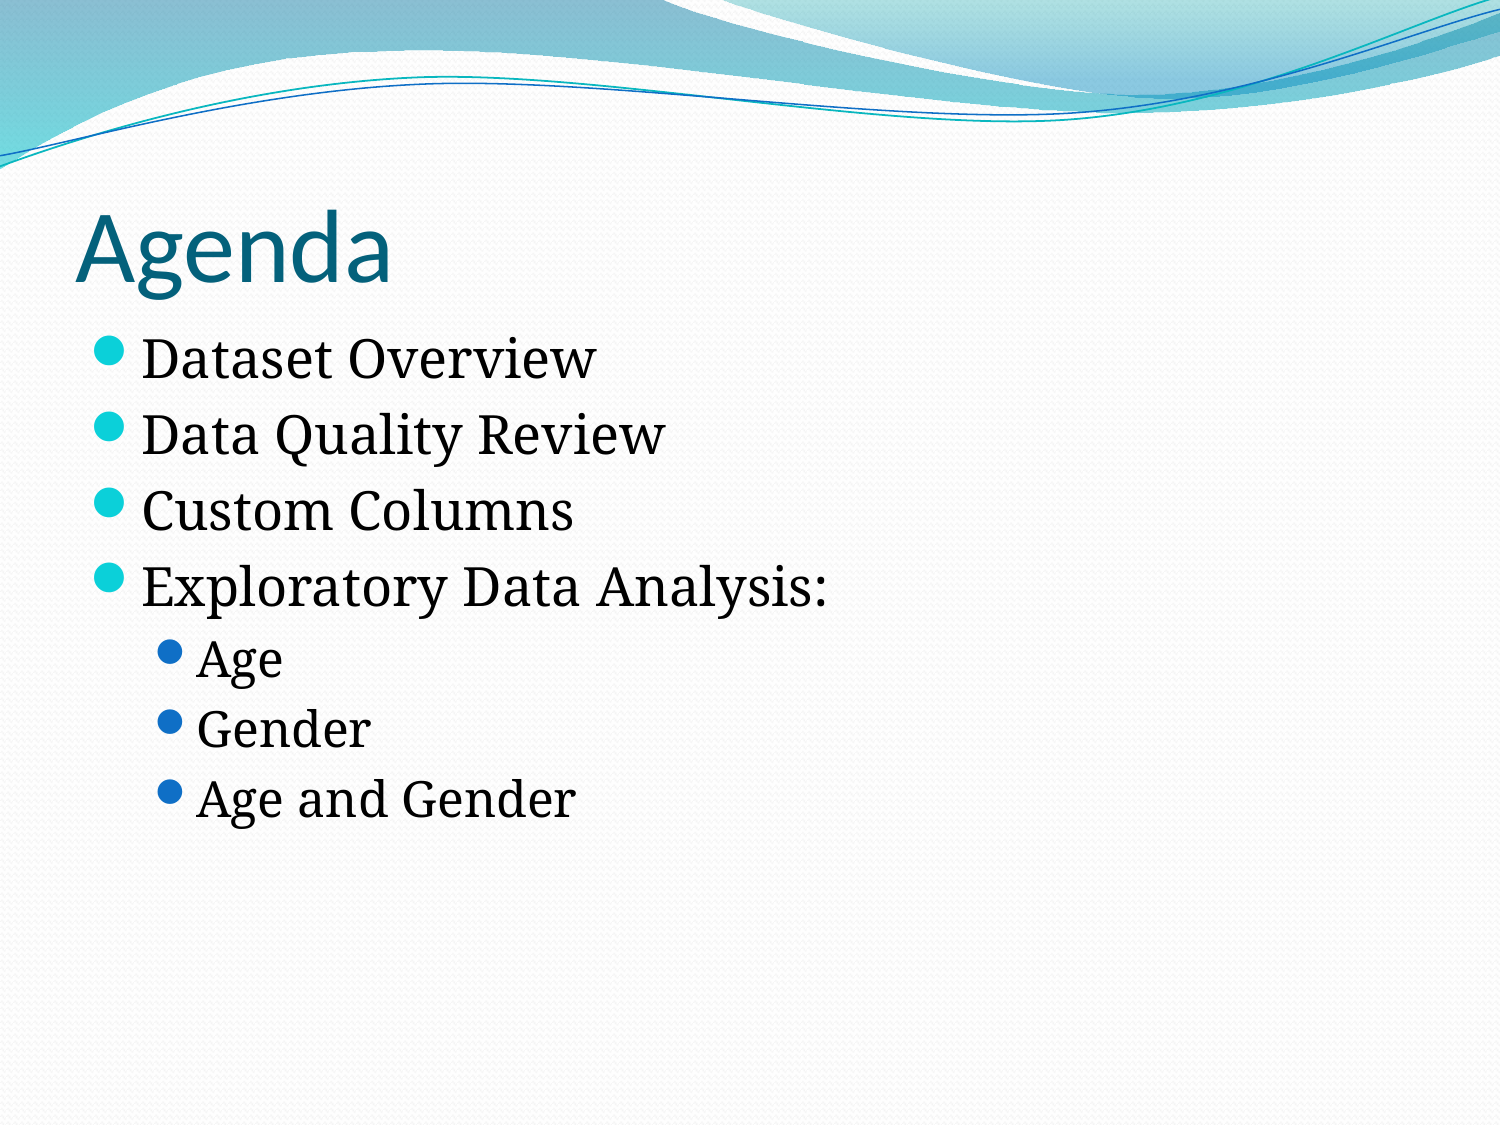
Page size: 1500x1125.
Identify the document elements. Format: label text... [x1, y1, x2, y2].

title Agenda [75, 115, 1425, 303]
list Dataset Overview Data Quality Review Custom Columns Exploratory Data Analysis: Age Gender Age and Gender [75, 317, 1425, 1038]
